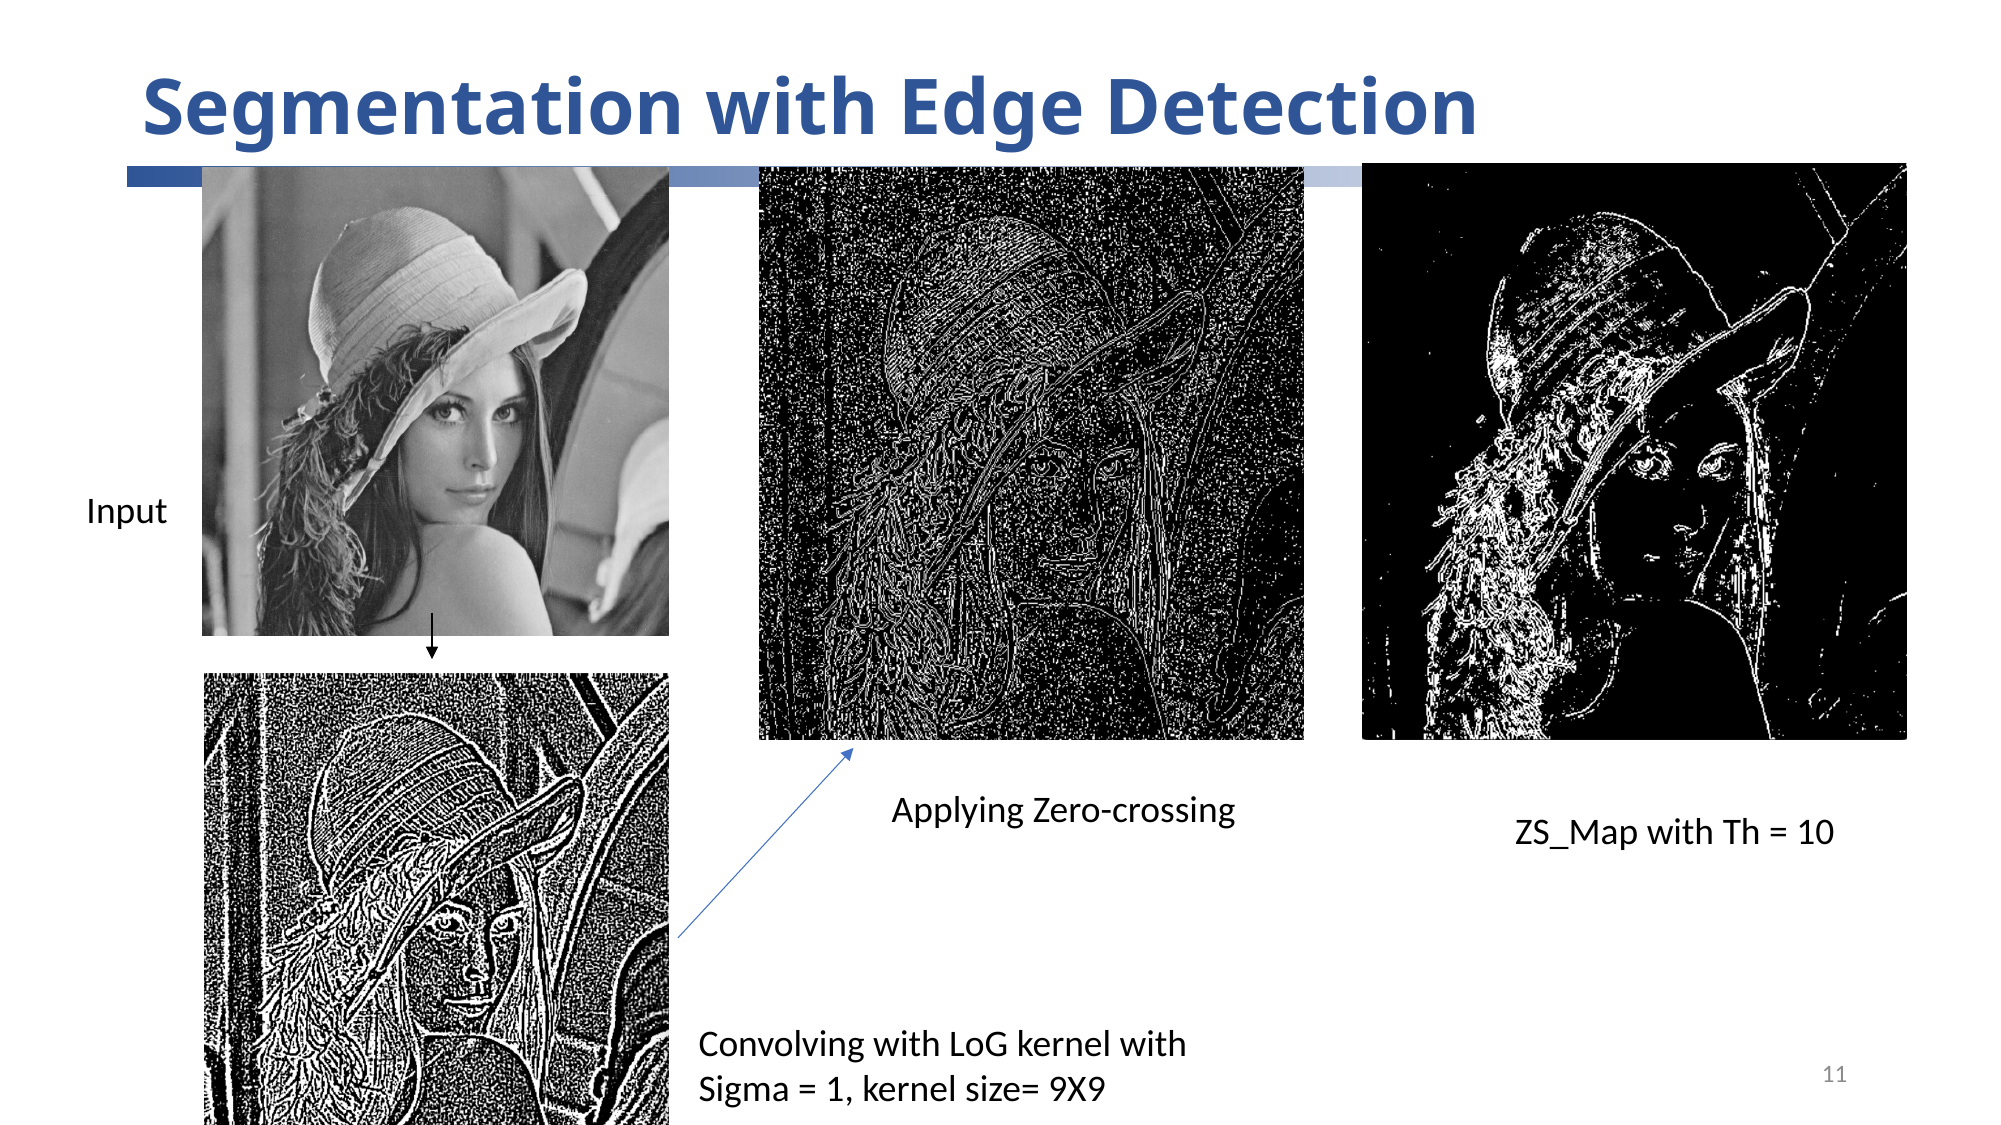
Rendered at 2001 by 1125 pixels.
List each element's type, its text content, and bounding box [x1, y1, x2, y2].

text_box ZS_Map with Th = 10 [1500, 799, 1850, 860]
text_box Input [71, 478, 183, 539]
picture [202, 167, 669, 636]
title Segmentation with Edge Detection [127, 59, 1949, 159]
picture [1362, 163, 1907, 740]
slide_number 11 [1412, 1042, 1863, 1103]
picture [759, 167, 1304, 740]
text_box Convolving with LoG kernel with Sigma = 1, kernel size= 9X9 [683, 1012, 1294, 1117]
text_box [678, 747, 854, 938]
picture [204, 673, 669, 1125]
text_box Applying Zero-crossing [876, 777, 1251, 838]
